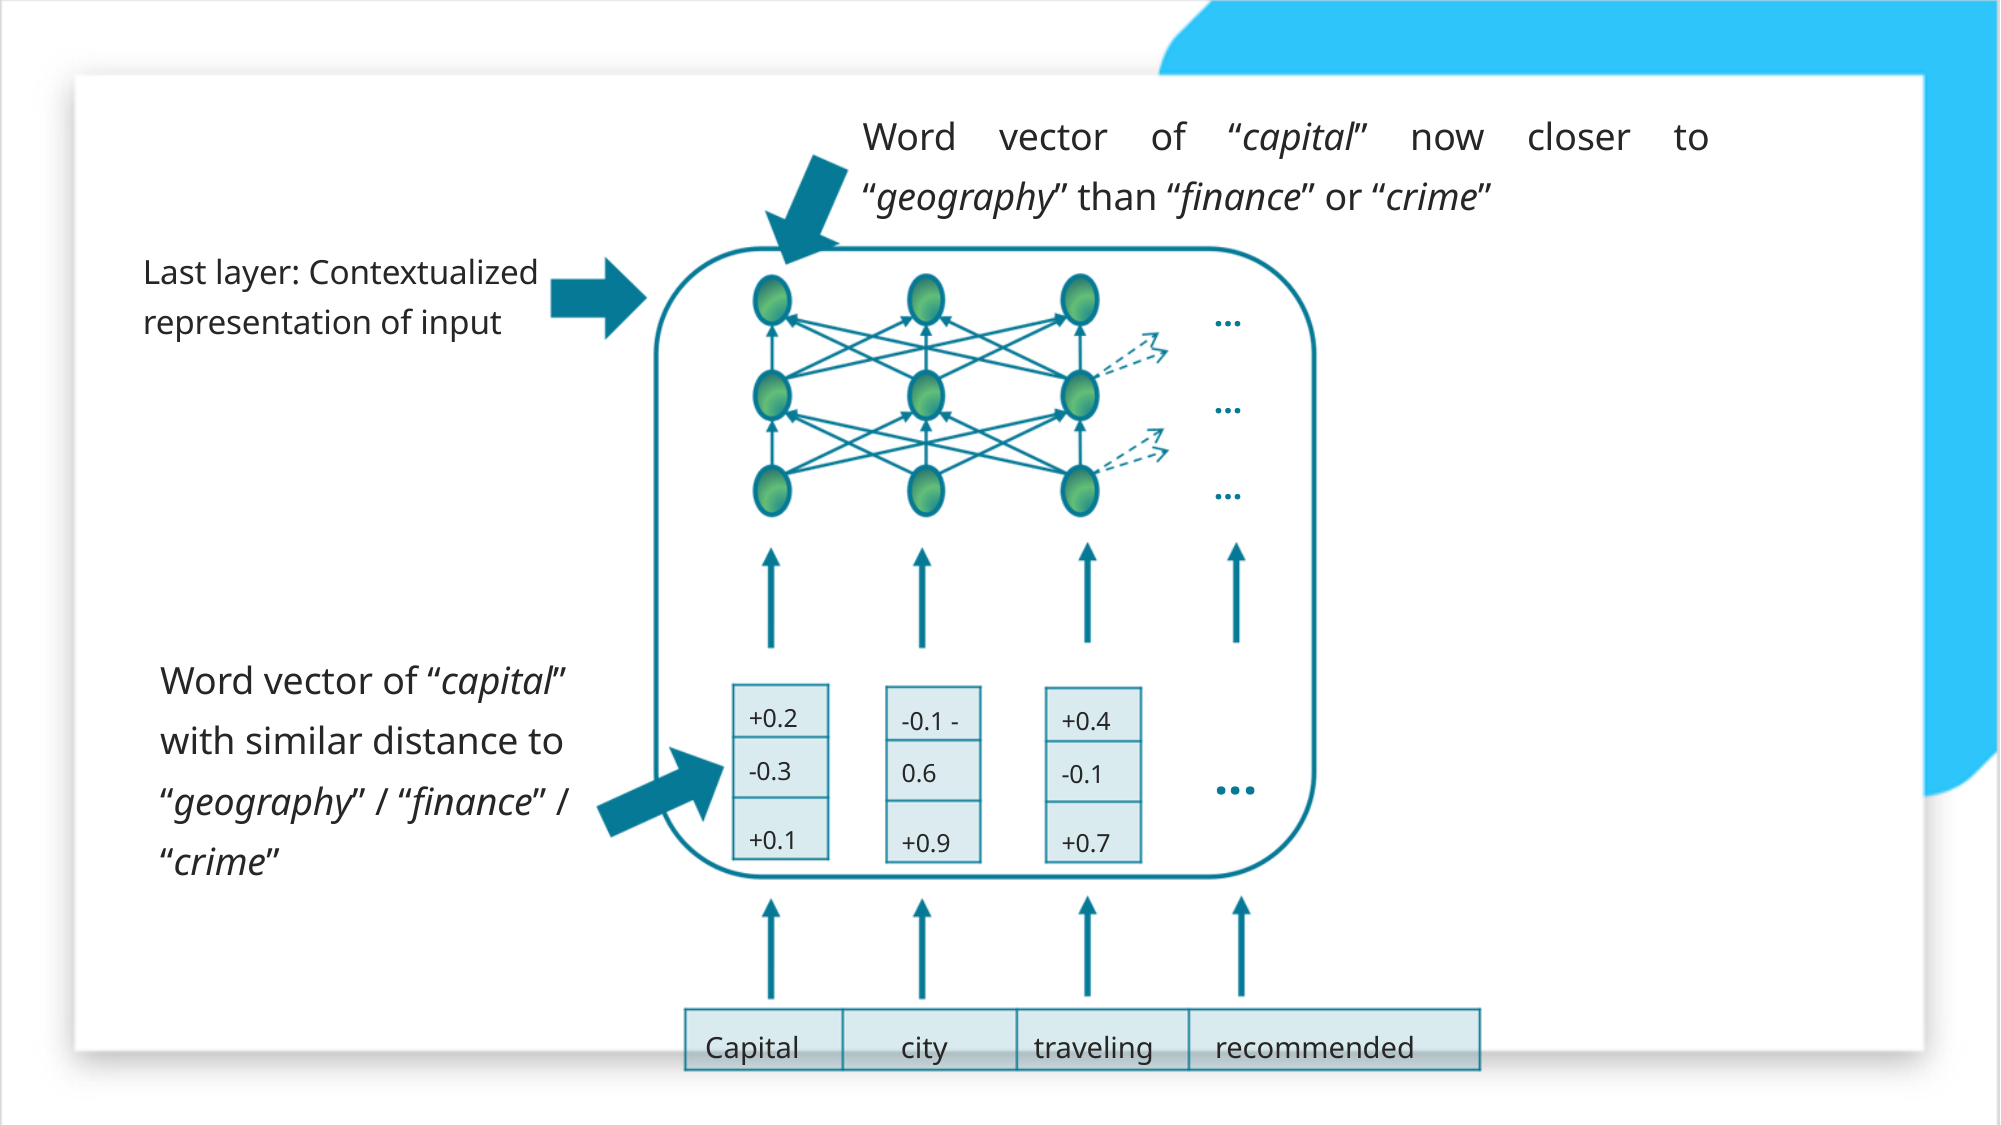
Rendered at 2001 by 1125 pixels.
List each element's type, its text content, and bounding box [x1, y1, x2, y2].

text_box ... [1214, 710, 1269, 805]
text_box ... ... ... [1213, 246, 1249, 507]
text_box +0.4 -0.1 +0.7 [1061, 683, 1123, 858]
text_box +0.2 -0.3 +0.1 [748, 679, 810, 855]
text_box recommended [1214, 1011, 1459, 1064]
text_box Word vector of “capital” with similar distance to “geography” / “finance” / “crime” [160, 641, 634, 884]
text_box Word vector of “capital” now closer to “geography” than “finance” or “crime” [862, 97, 1710, 219]
picture [0, 0, 2000, 1125]
text_box -0.1 -0.6 +0.9 [901, 682, 963, 858]
text_box Last layer: Contextualized representation of input [142, 241, 630, 342]
text_box city [900, 1011, 961, 1064]
text_box traveling [1033, 1011, 1175, 1064]
text_box Capital [705, 1011, 826, 1064]
text_box [539, 143, 1492, 1082]
